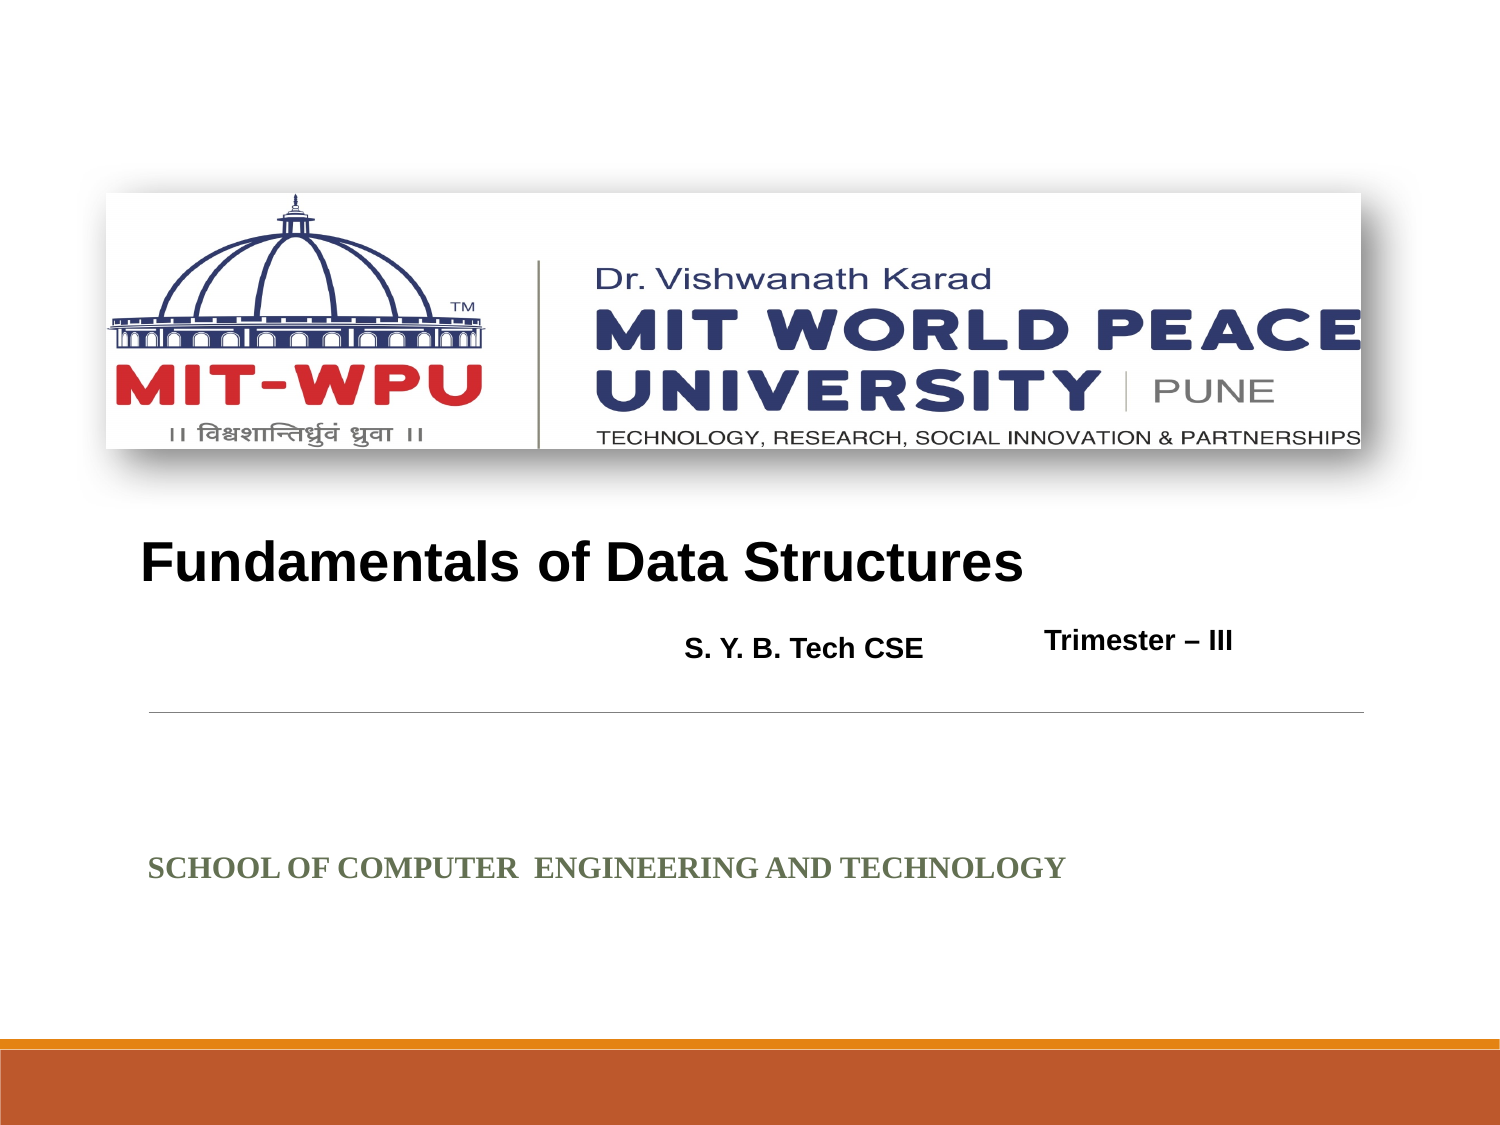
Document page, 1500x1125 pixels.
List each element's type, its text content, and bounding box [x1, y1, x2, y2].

picture [106, 193, 1362, 449]
subtitle SCHOOL OF COMPUTER ENGINEERING AND TECHNOLOGY [136, 846, 1335, 906]
text_box Fundamentals of Data Structures [129, 519, 1384, 673]
text_box Trimester – III [1029, 613, 1325, 727]
text_box S. Y. B. Tech CSE [669, 621, 954, 673]
